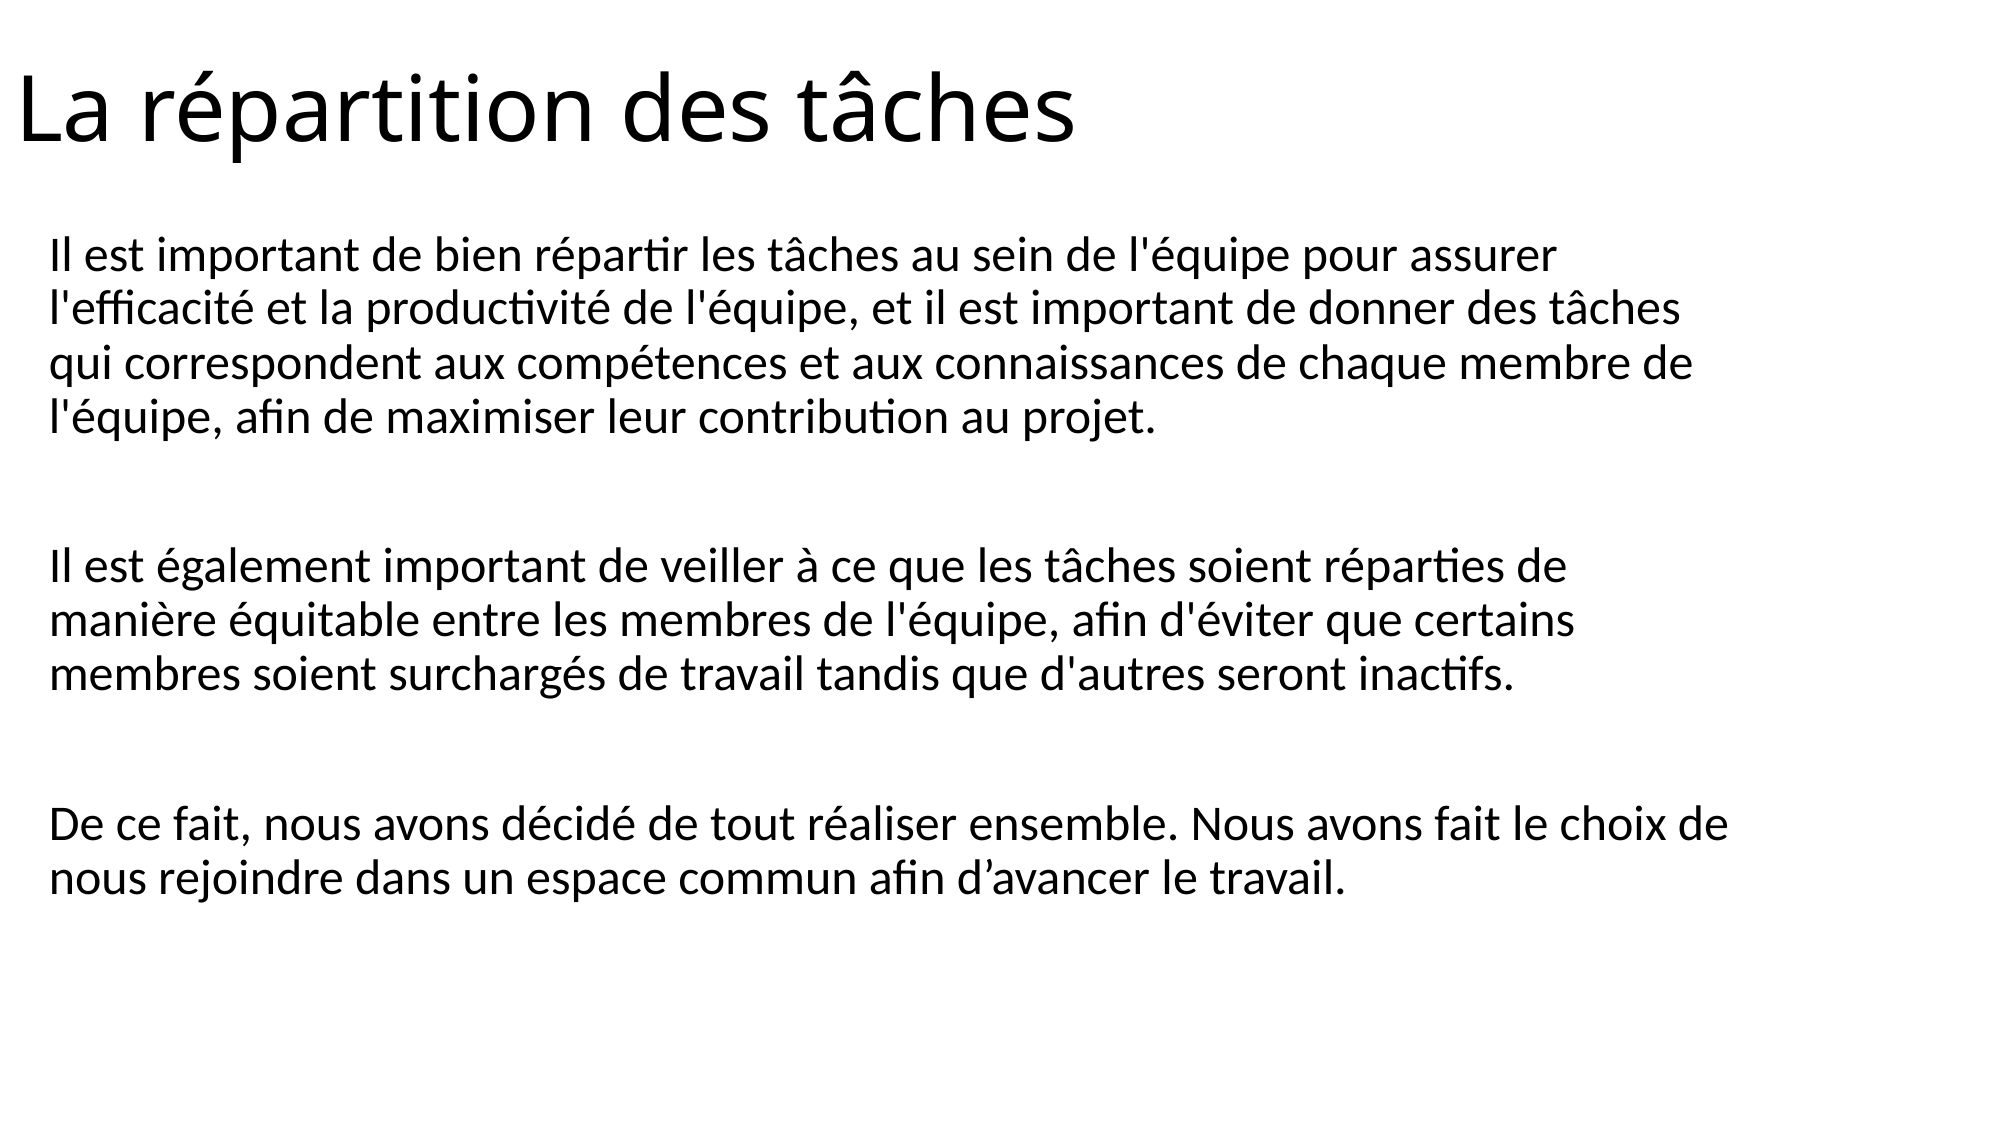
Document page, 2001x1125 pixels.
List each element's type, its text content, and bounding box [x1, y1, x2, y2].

title La répartition des tâches [0, 3, 1725, 221]
list Il est important de bien répartir les tâches au sein de l'équipe pour assurer l'efficacité et la productivité de l'équipe, et il est important de donner des tâches qui correspondent aux compétences et aux connaissances de chaque membre de l'équipe, afin de maximiser leur contribution au projet. Il est également important de veiller à ce que les tâches soient réparties de manière équitable entre les membres de l'équipe, afin d'éviter que certains membres soient surchargés de travail tandis que d'autres seront inactifs. De ce fait, nous avons décidé de tout réaliser ensemble. Nous avons fait le choix de nous rejoindre dans un espace commun afin d’avancer le travail. [33, 220, 1759, 935]
